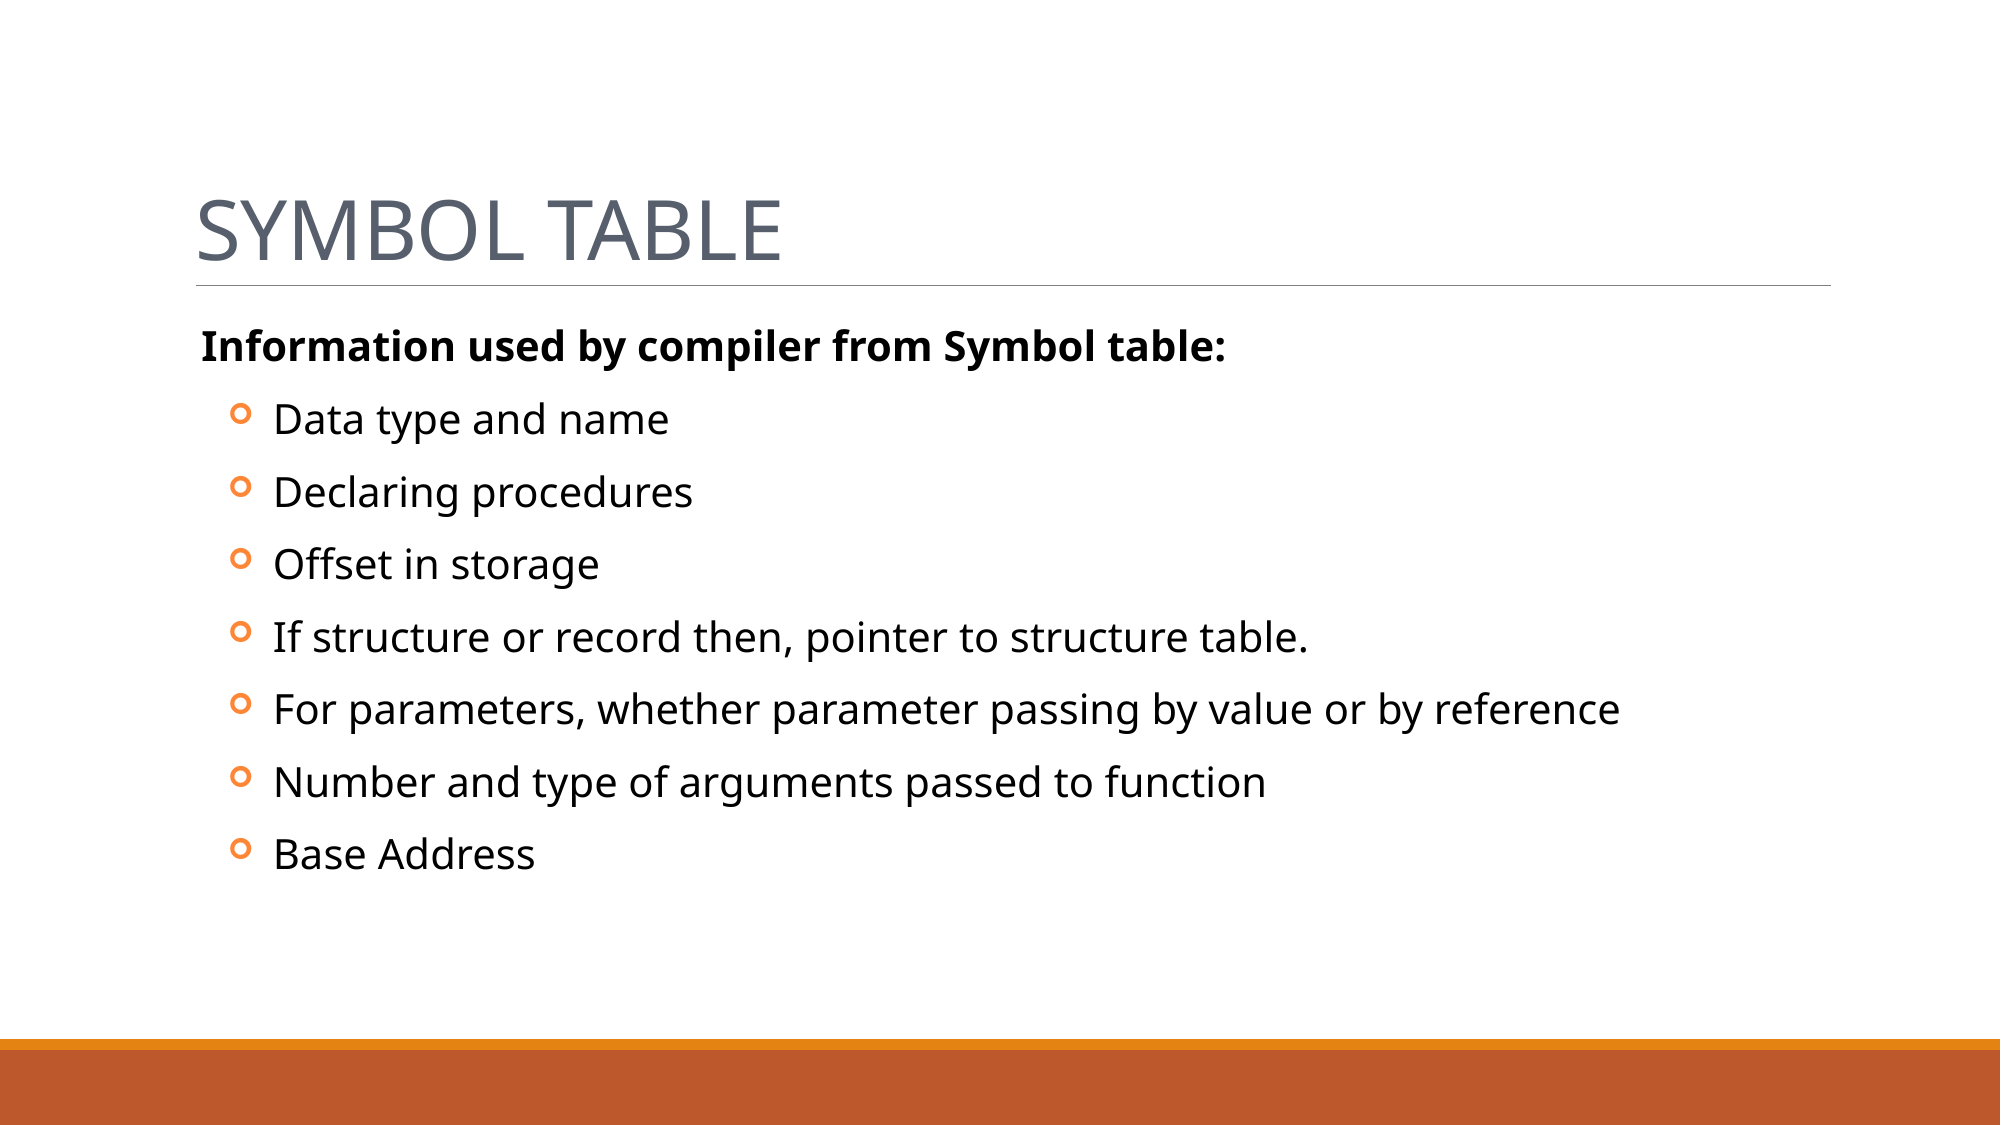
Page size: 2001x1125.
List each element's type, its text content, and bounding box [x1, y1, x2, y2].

list Information used by compiler from Symbol table: Data type and name Declaring procedures Offset in storage If structure or record then, pointer to structure table. For parameters, whether parameter passing by value or by reference Number and type of arguments passed to function Base Address [180, 302, 1830, 1012]
title Symbol Table [180, 47, 1830, 285]
